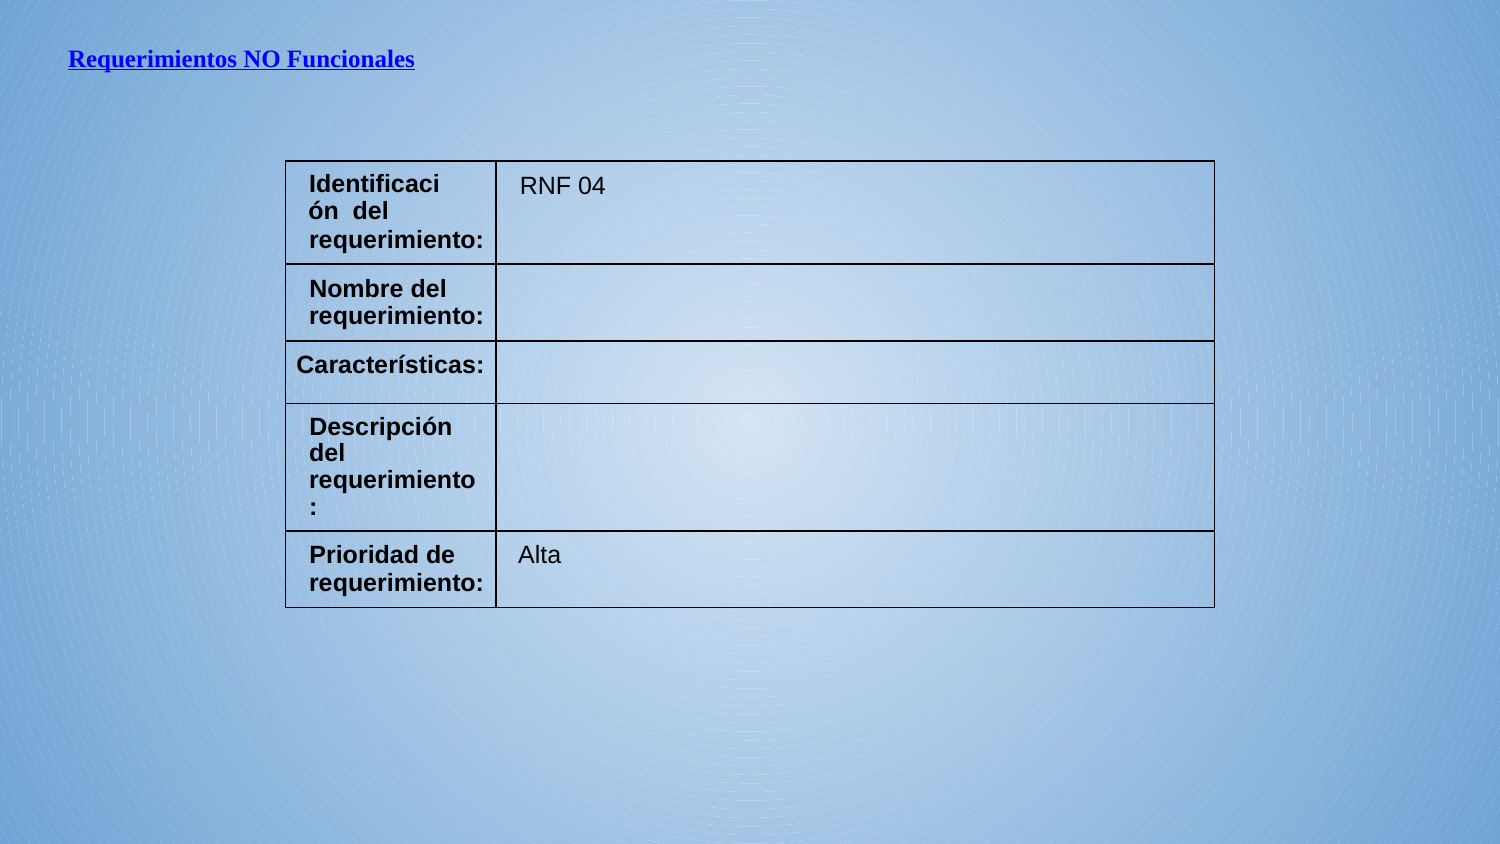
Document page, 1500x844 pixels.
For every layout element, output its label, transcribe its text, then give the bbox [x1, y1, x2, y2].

table_cell Descripción del requerimiento: [286, 404, 495, 530]
table_cell [497, 265, 1214, 340]
table_header Identificación del requerimiento: [286, 162, 495, 263]
table_header RNF 04 [497, 162, 1214, 263]
table_cell [497, 342, 1214, 403]
table_cell Nombre del requerimiento: [286, 265, 495, 340]
table_cell Prioridad de requerimiento: [286, 532, 495, 607]
table_cell Alta [497, 532, 1214, 607]
table_cell [497, 404, 1214, 530]
table_cell Características: [286, 342, 495, 403]
title Requerimientos NO Funcionales [51, 29, 1449, 124]
